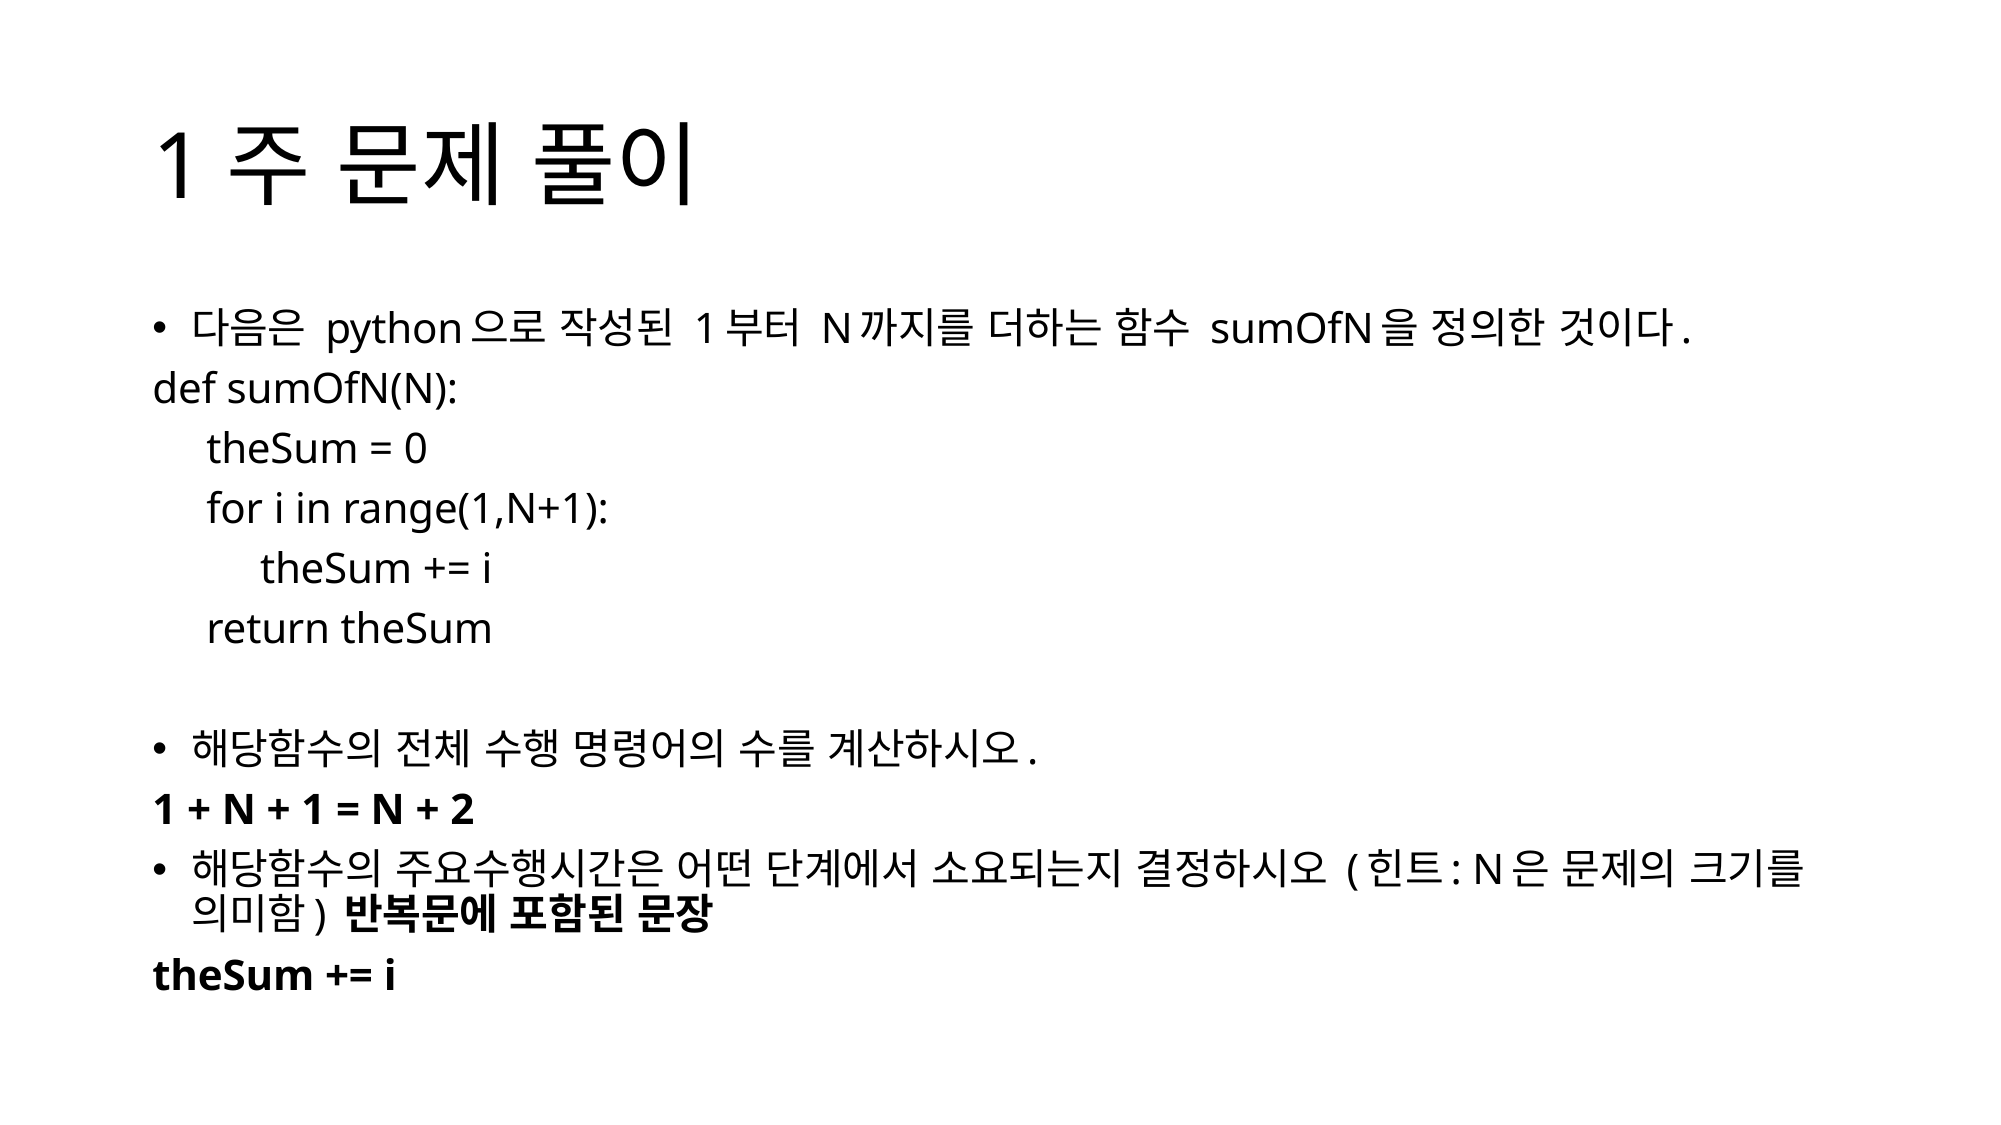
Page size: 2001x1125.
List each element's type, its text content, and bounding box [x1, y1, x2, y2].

title 1주 문제 풀이 [137, 59, 1863, 278]
list 다음은 python으로 작성된 1부터 N까지를 더하는 함수 sumOfN을 정의한 것이다. def sumOfN(N): theSum = 0 for i in range(1,N+1): theSum += i return theSum 해당함수의 전체 수행 명령어의 수를 계산하시오. 1 + N + 1 = N + 2 해당함수의 주요수행시간은 어떤 단계에서 소요되는지 결정하시오 (힌트: N은 문제의 크기를 의미함) 반복문에 포함된 문장 theSum += i [137, 299, 1863, 1014]
